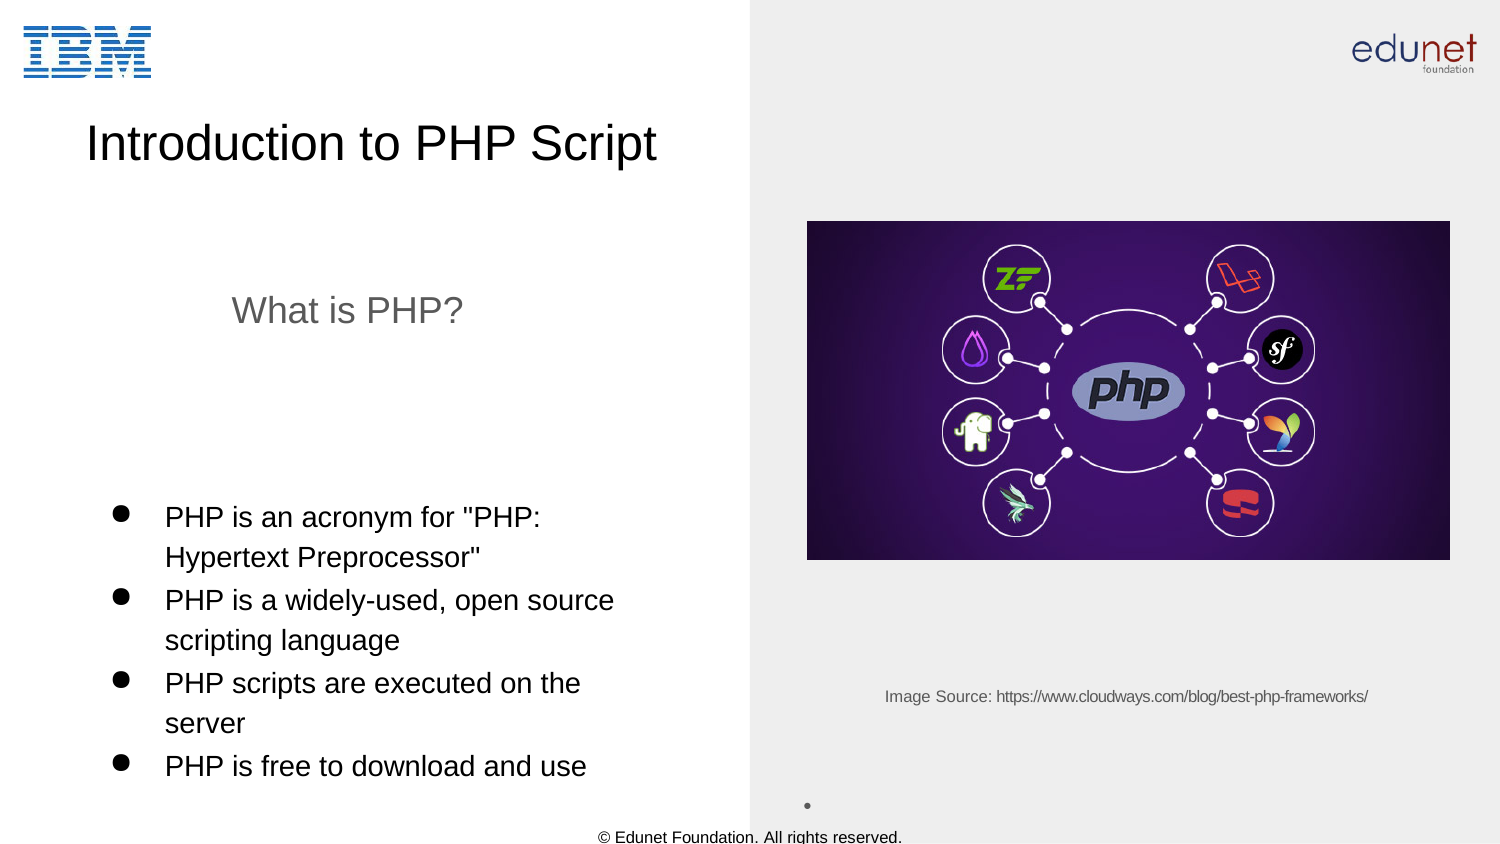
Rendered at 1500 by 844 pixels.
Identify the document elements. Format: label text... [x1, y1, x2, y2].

picture [1350, 26, 1480, 78]
text_box What is PHP? [229, 283, 517, 331]
title Introduction to PHP Script [83, 106, 663, 252]
picture [23, 26, 151, 78]
picture [807, 221, 1450, 560]
footer © Edunet Foundation. All rights reserved. [595, 825, 904, 844]
text_box PHP is an acronym for "PHP: Hypertext Preprocessor" PHP is a widely-used, open source scripting language PHP scripts are executed on the server PHP is free to download and use [107, 490, 678, 783]
text_box ● [801, 795, 814, 814]
text_box Image Source: https://www.cloudways.com/blog/best-php-frameworks/ [870, 678, 1385, 714]
